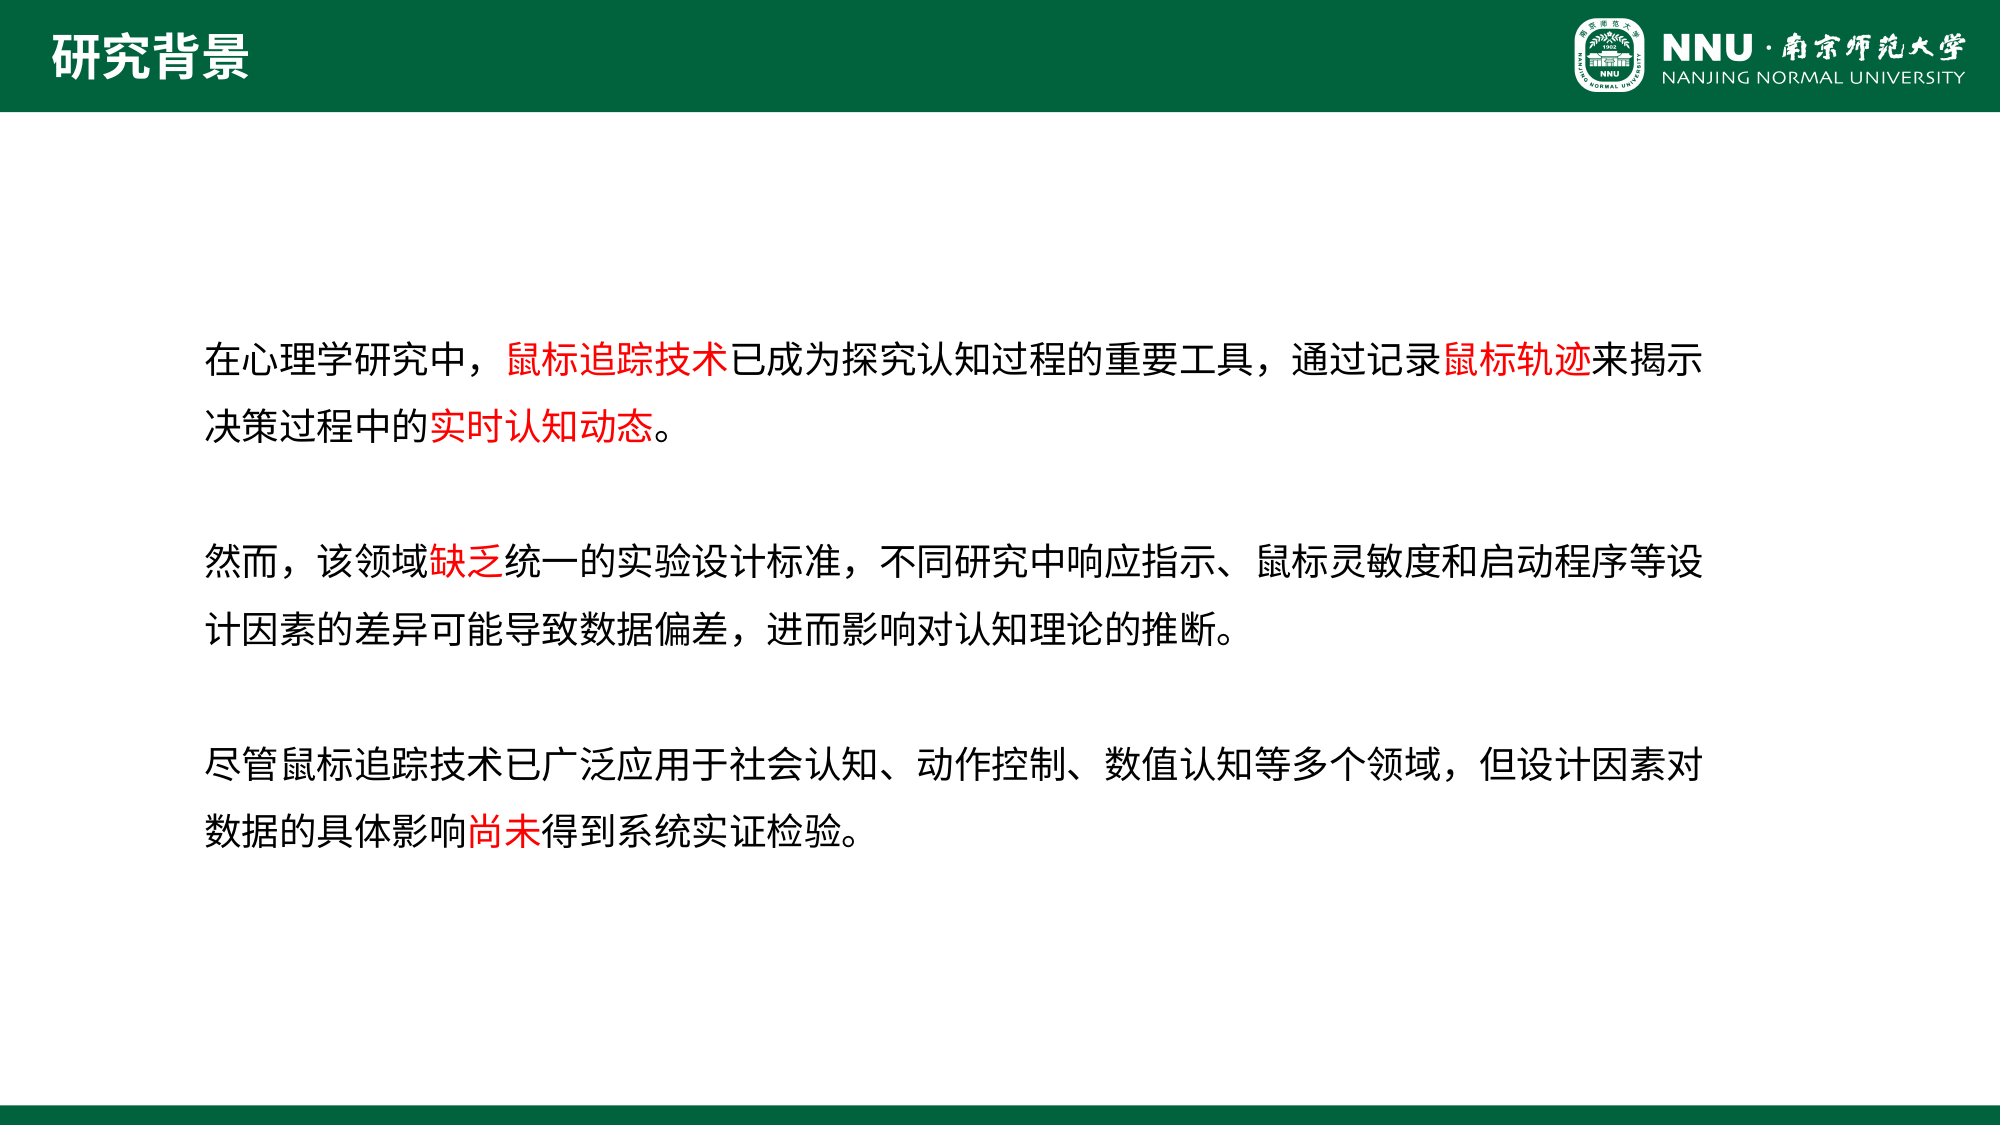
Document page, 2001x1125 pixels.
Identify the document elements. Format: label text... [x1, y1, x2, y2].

picture [1545, 0, 2000, 225]
text_box 在心理学研究中，鼠标追踪技术已成为探究认知过程的重要工具，通过记录鼠标轨迹来揭示决策过程中的实时认知动态。 然而，该领域缺乏统一的实验设计标准，不同研究中响应指示、鼠标灵敏度和启动程序等设计因素的差异可能导致数据偏差，进而影响对认知理论的推断。 尽管鼠标追踪技术已广泛应用于社会认知、动作控制、数值认知等多个领域，但设计因素对数据的具体影响尚未得到系统实证检验。 [189, 305, 1739, 861]
text_box 研究背景 [37, 17, 800, 93]
text_box [0, 0, 1545, 113]
text_box [0, 1104, 2000, 1125]
